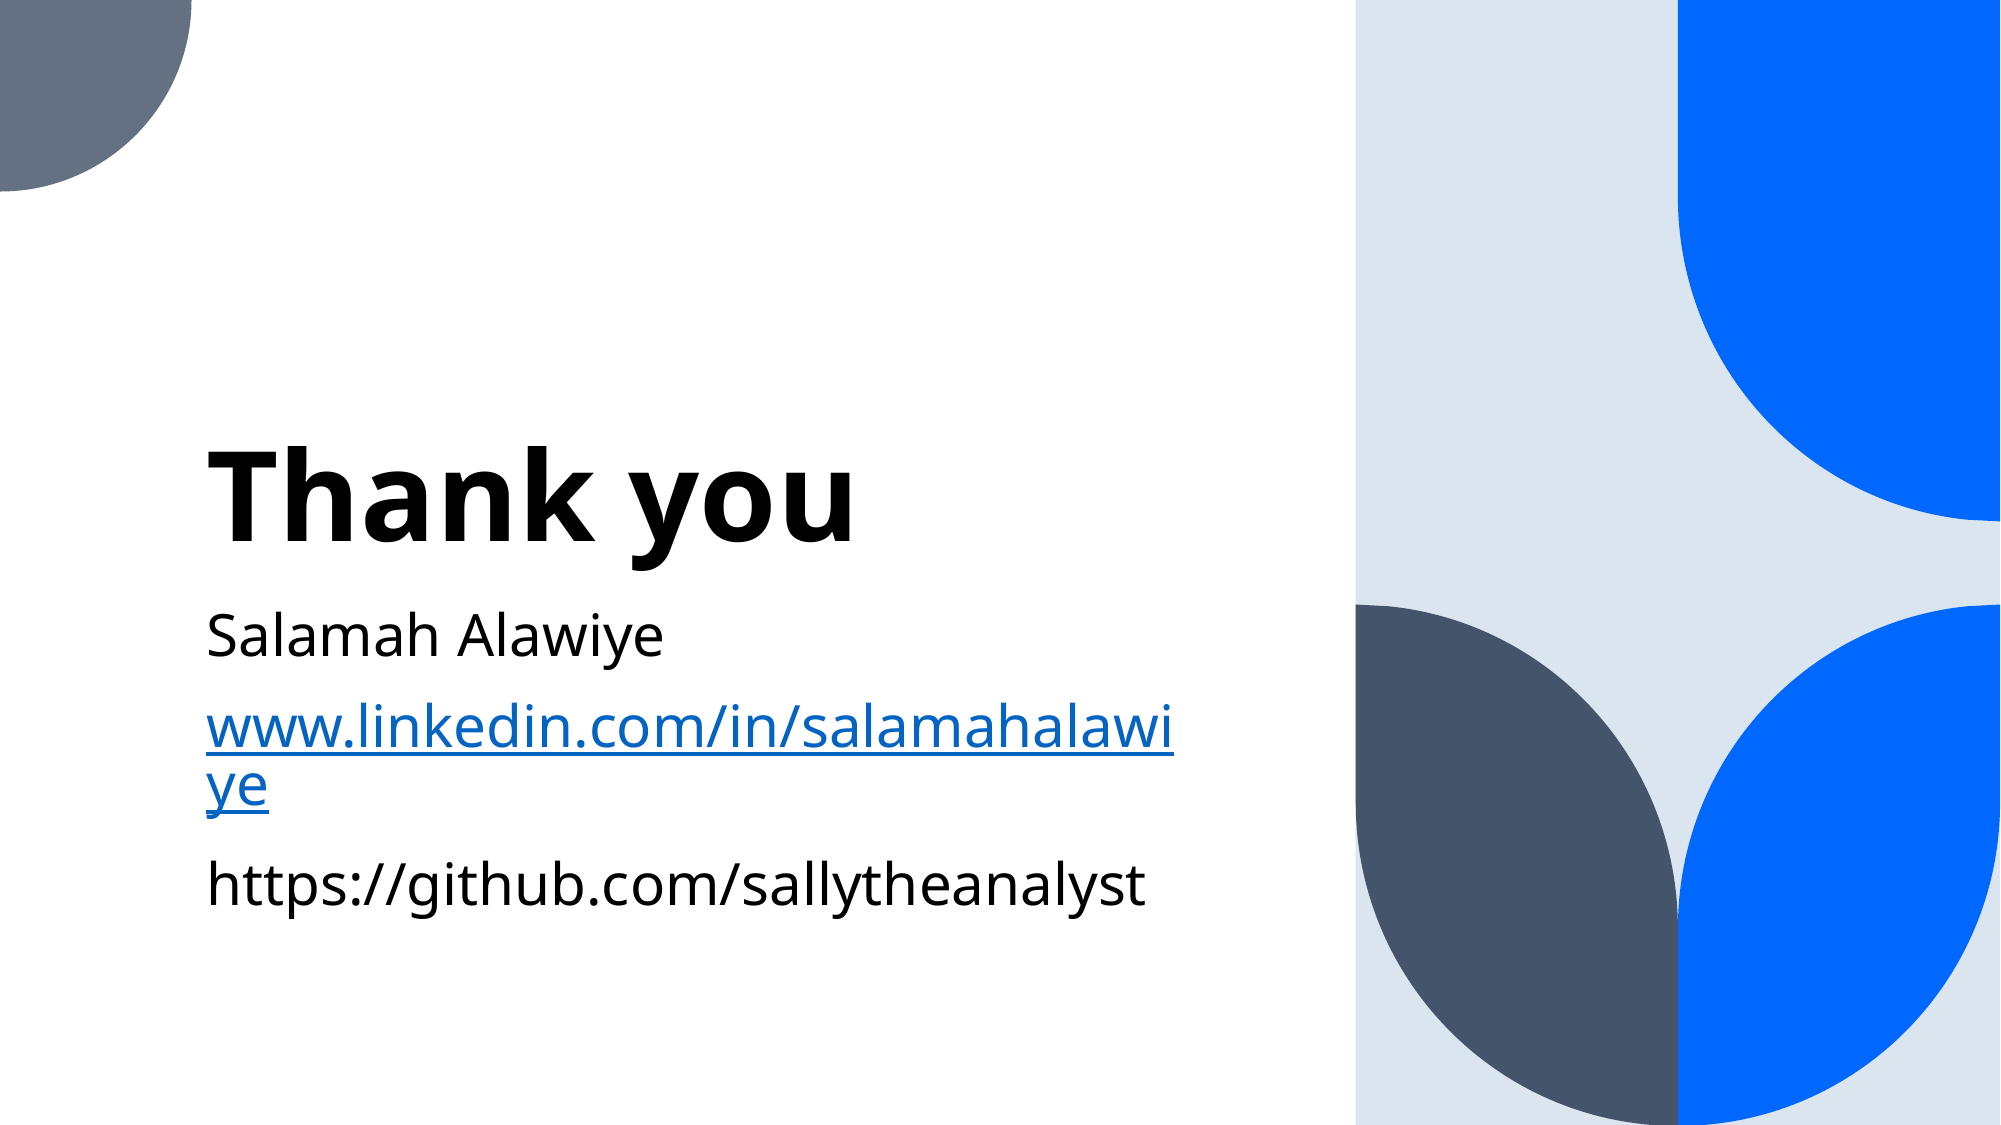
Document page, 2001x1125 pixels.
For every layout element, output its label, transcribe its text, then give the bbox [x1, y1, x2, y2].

title Thank you [191, 184, 1212, 576]
subtitle Salamah Alawiye www.linkedin.com/in/salamahalawiye https://github.com/sallytheanalyst [191, 590, 1212, 960]
